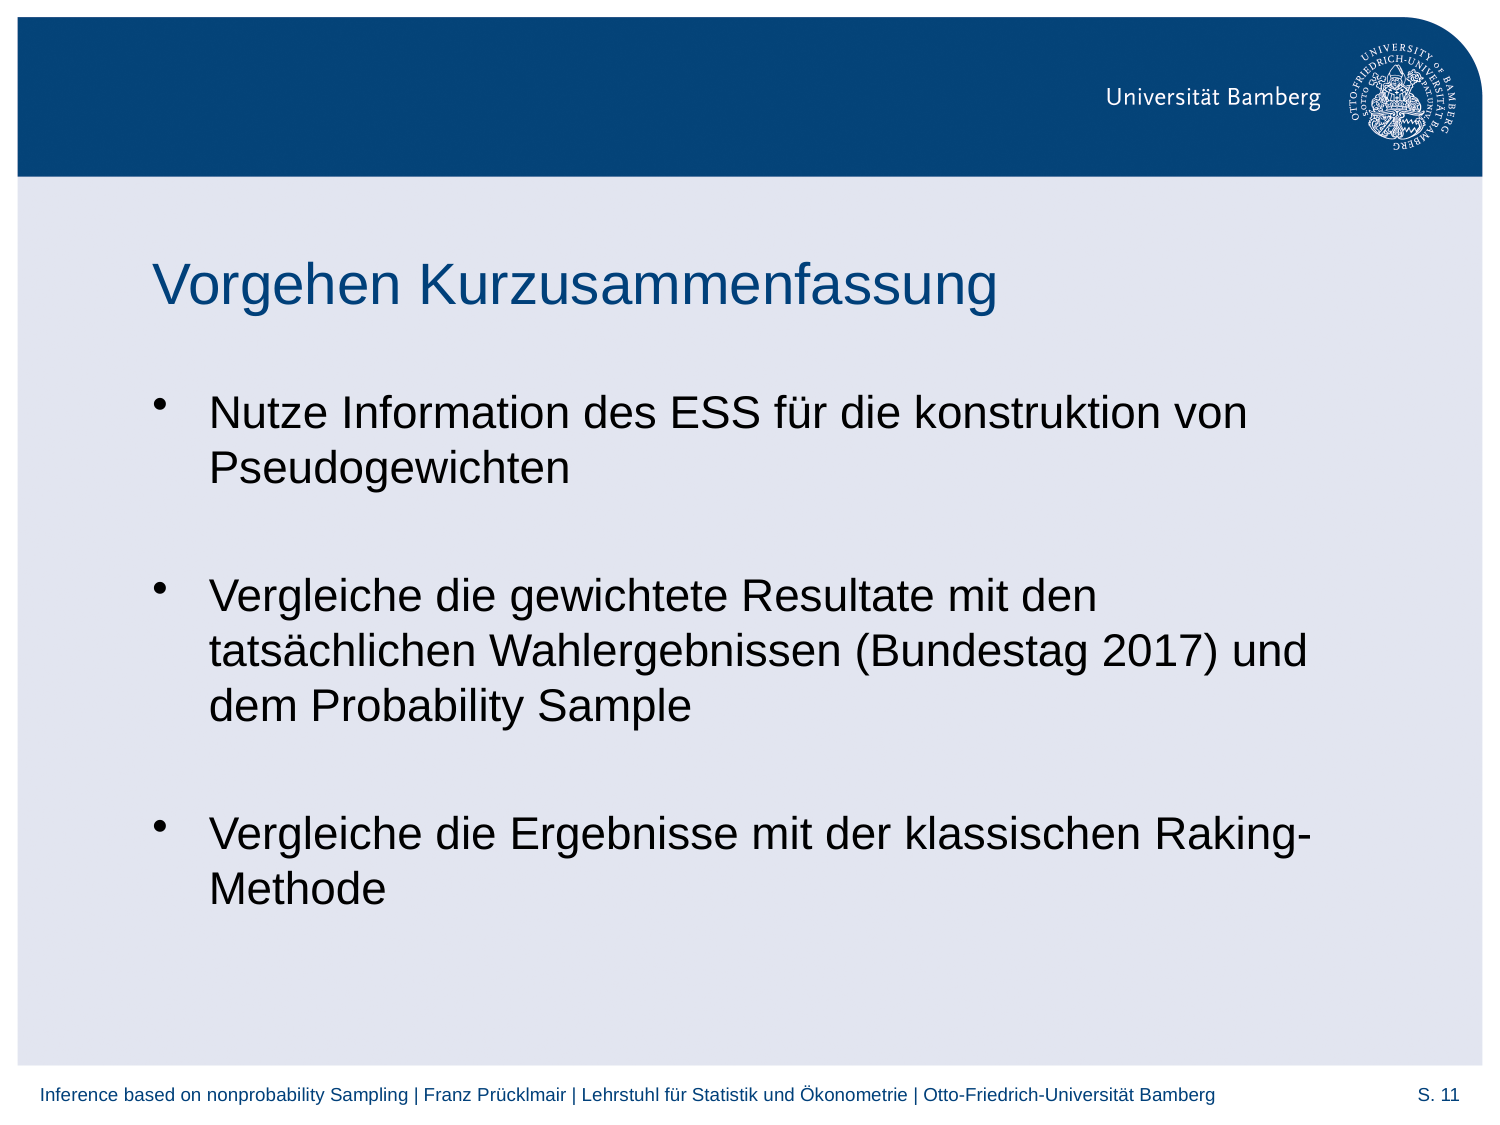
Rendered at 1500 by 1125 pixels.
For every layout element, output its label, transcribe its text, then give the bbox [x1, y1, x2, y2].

picture [0, 0, 1500, 1125]
list Nutze Information des ESS für die konstruktion von Pseudogewichten Vergleiche die gewichtete Resultate mit den tatsächlichen Wahlergebnissen (Bundestag 2017) und dem Probability Sample Vergleiche die Ergebnisse mit der klassischen Raking-Methode [137, 375, 1363, 958]
title Vorgehen Kurzusammenfassung [137, 187, 1363, 375]
